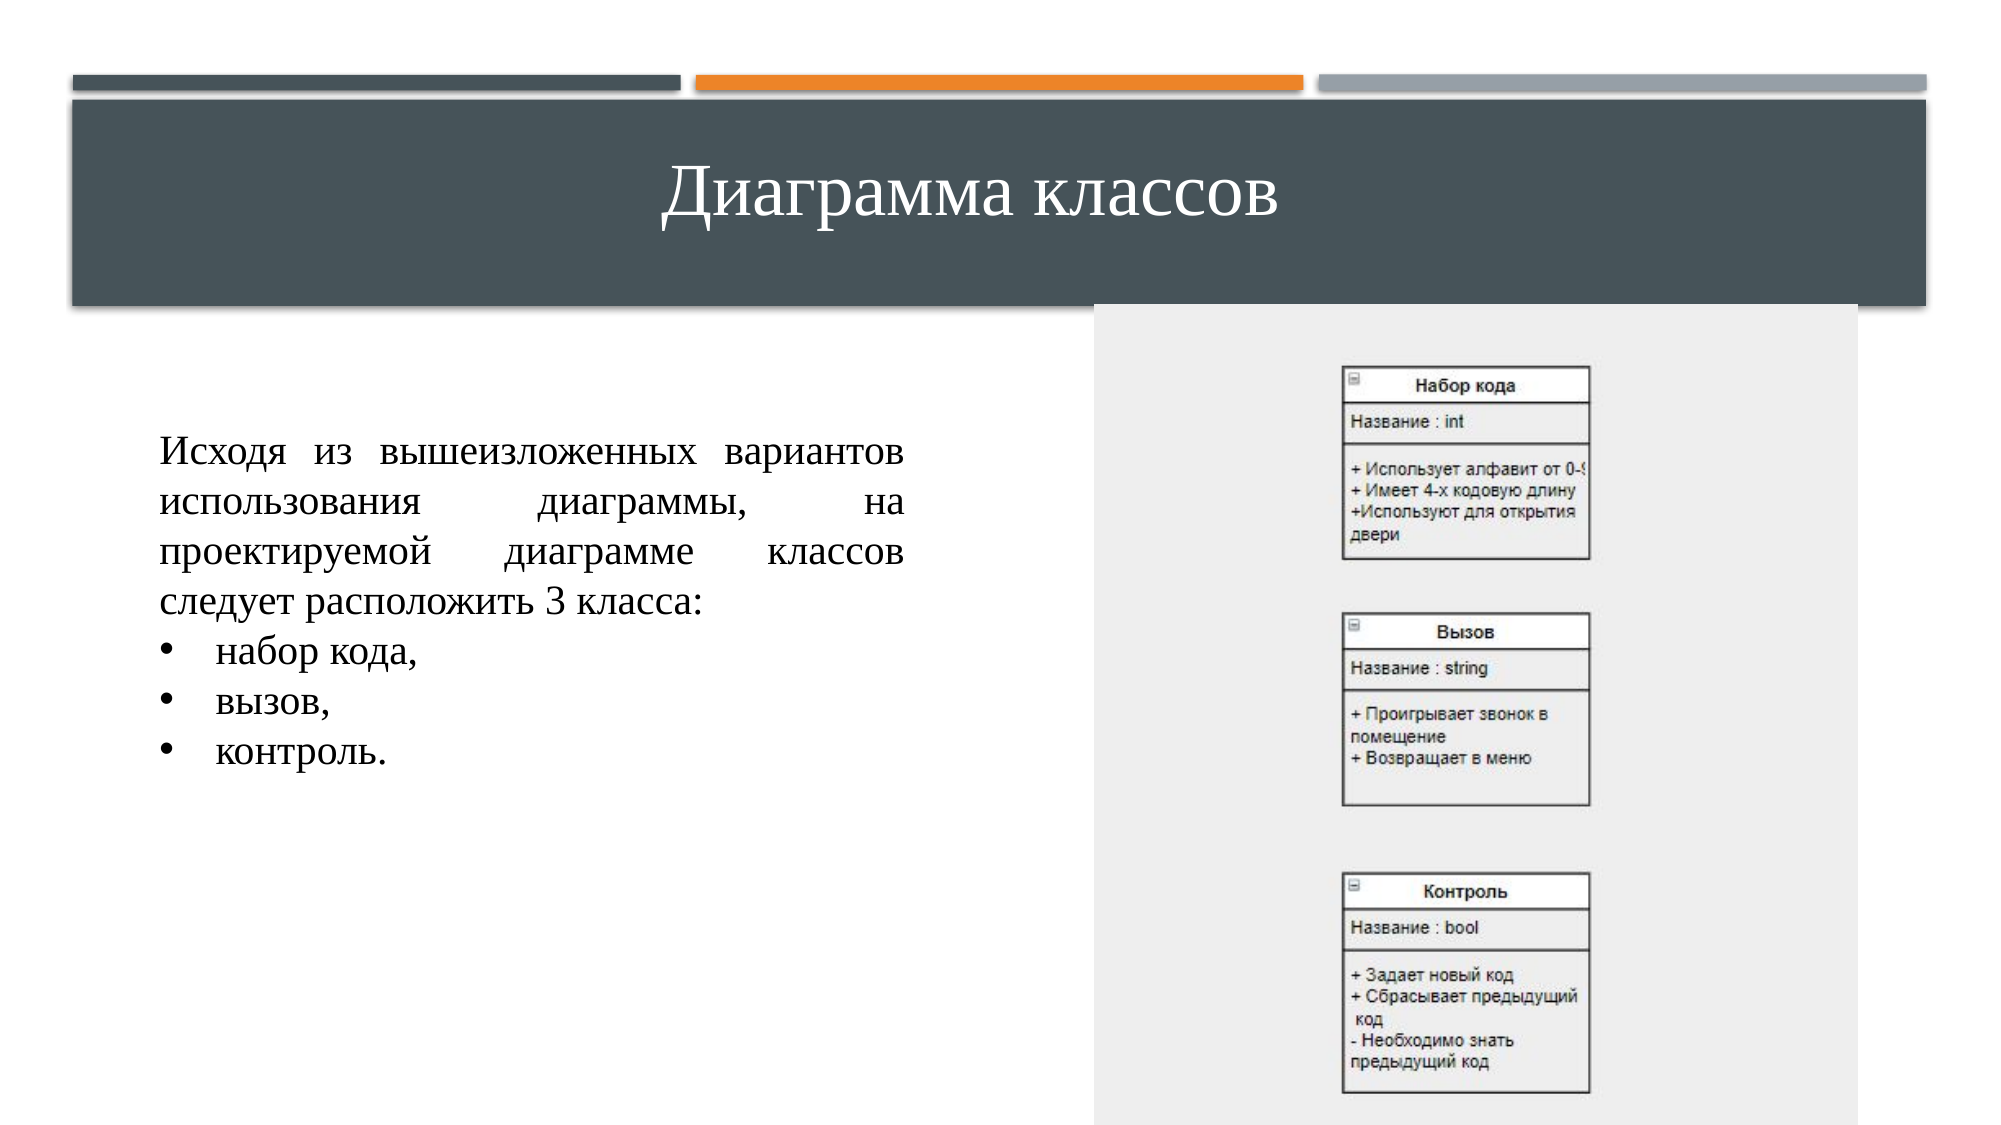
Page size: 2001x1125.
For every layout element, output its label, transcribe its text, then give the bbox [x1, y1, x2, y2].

text_box Диаграмма классов [646, 132, 2000, 238]
text_box Исходя из вышеизложенных вариантов использования диаграммы, на проектируемой диаграмме классов следует расположить 3 класса: набор кода, вызов, контроль. [144, 415, 920, 781]
picture [1094, 304, 1859, 1125]
